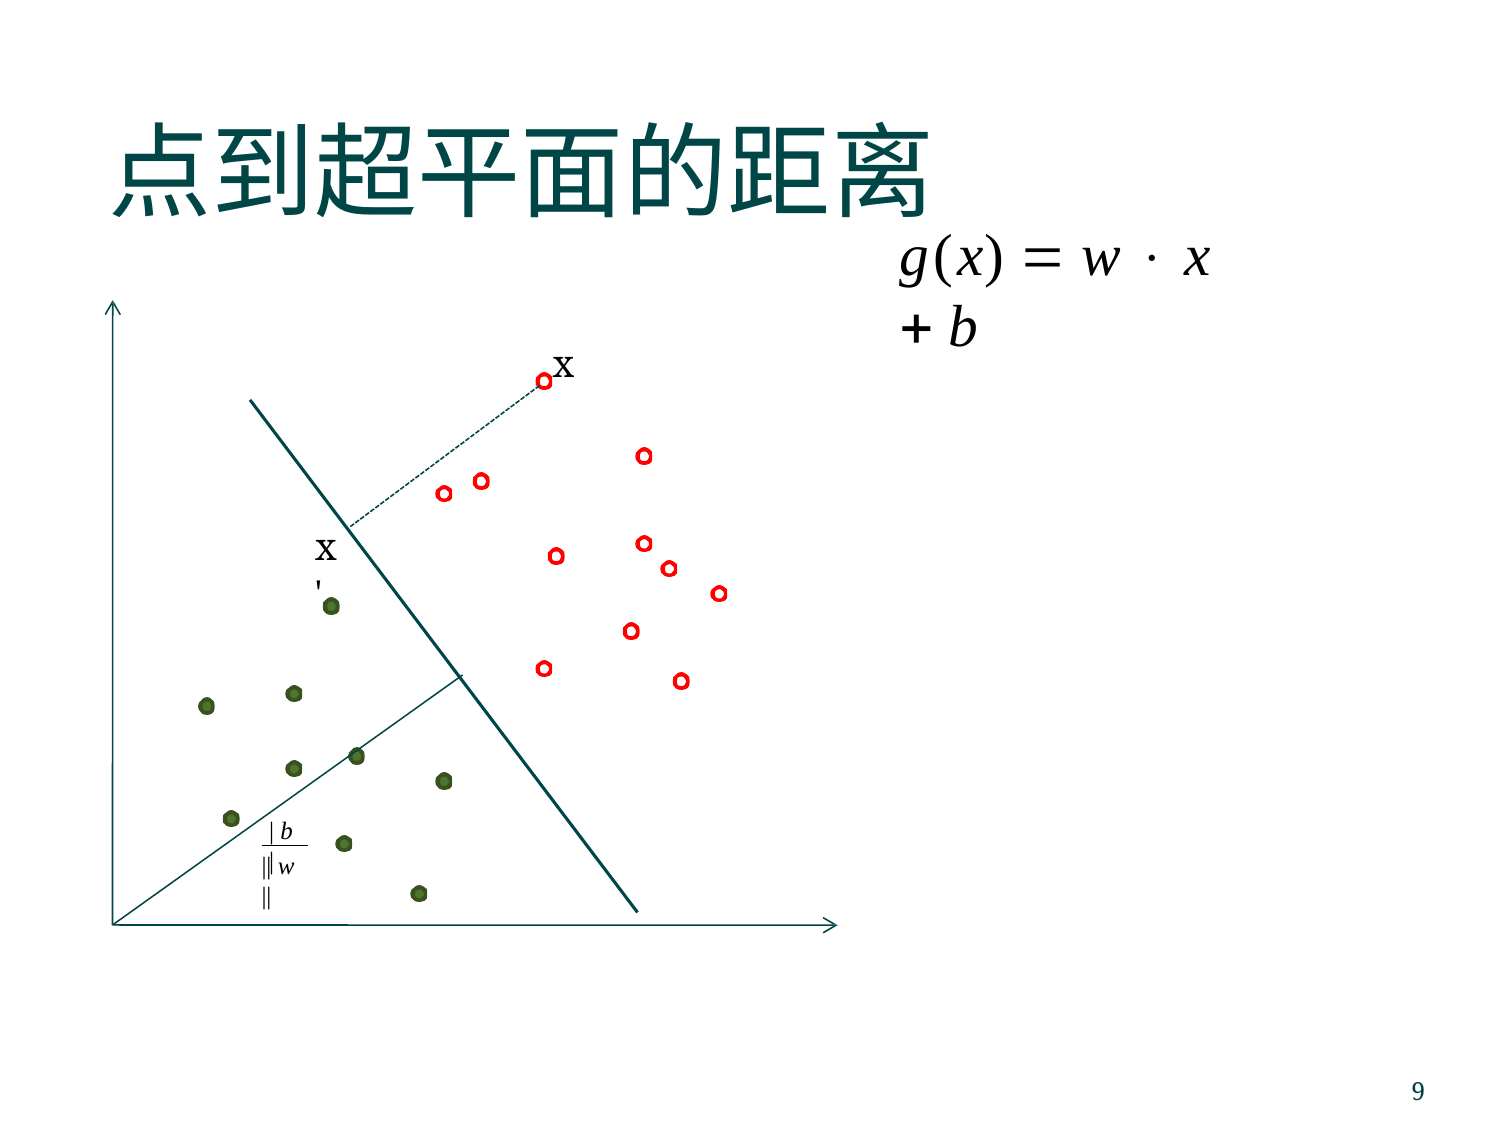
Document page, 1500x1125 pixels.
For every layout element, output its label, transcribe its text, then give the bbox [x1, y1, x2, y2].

text_box [660, 560, 678, 577]
text_box [248, 398, 460, 677]
title 点到超平面的距离 [103, 74, 1397, 263]
text_box [335, 835, 353, 852]
text_box [710, 585, 728, 602]
text_box [349, 385, 540, 528]
text_box [635, 447, 653, 465]
text_box [622, 622, 640, 640]
text_box [672, 672, 690, 690]
text_box [635, 535, 653, 552]
text_box [104, 300, 121, 926]
text_box [410, 885, 428, 902]
text_box | b | [267, 814, 303, 875]
text_box || w || [259, 849, 310, 910]
text_box x [550, 339, 573, 385]
text_box [114, 917, 838, 934]
text_box [435, 485, 453, 502]
text_box [535, 372, 553, 390]
text_box [535, 660, 553, 677]
text_box [285, 760, 303, 777]
text_box [472, 472, 490, 490]
text_box [348, 747, 365, 765]
text_box 9 [1409, 1075, 1428, 1105]
text_box g(x)  w  x  b [897, 216, 1248, 359]
text_box [285, 685, 303, 702]
text_box [547, 547, 565, 565]
text_box [459, 677, 639, 914]
text_box [222, 810, 240, 827]
text_box [198, 697, 215, 715]
text_box [112, 674, 464, 926]
text_box x' [312, 523, 342, 614]
text_box [435, 772, 453, 790]
